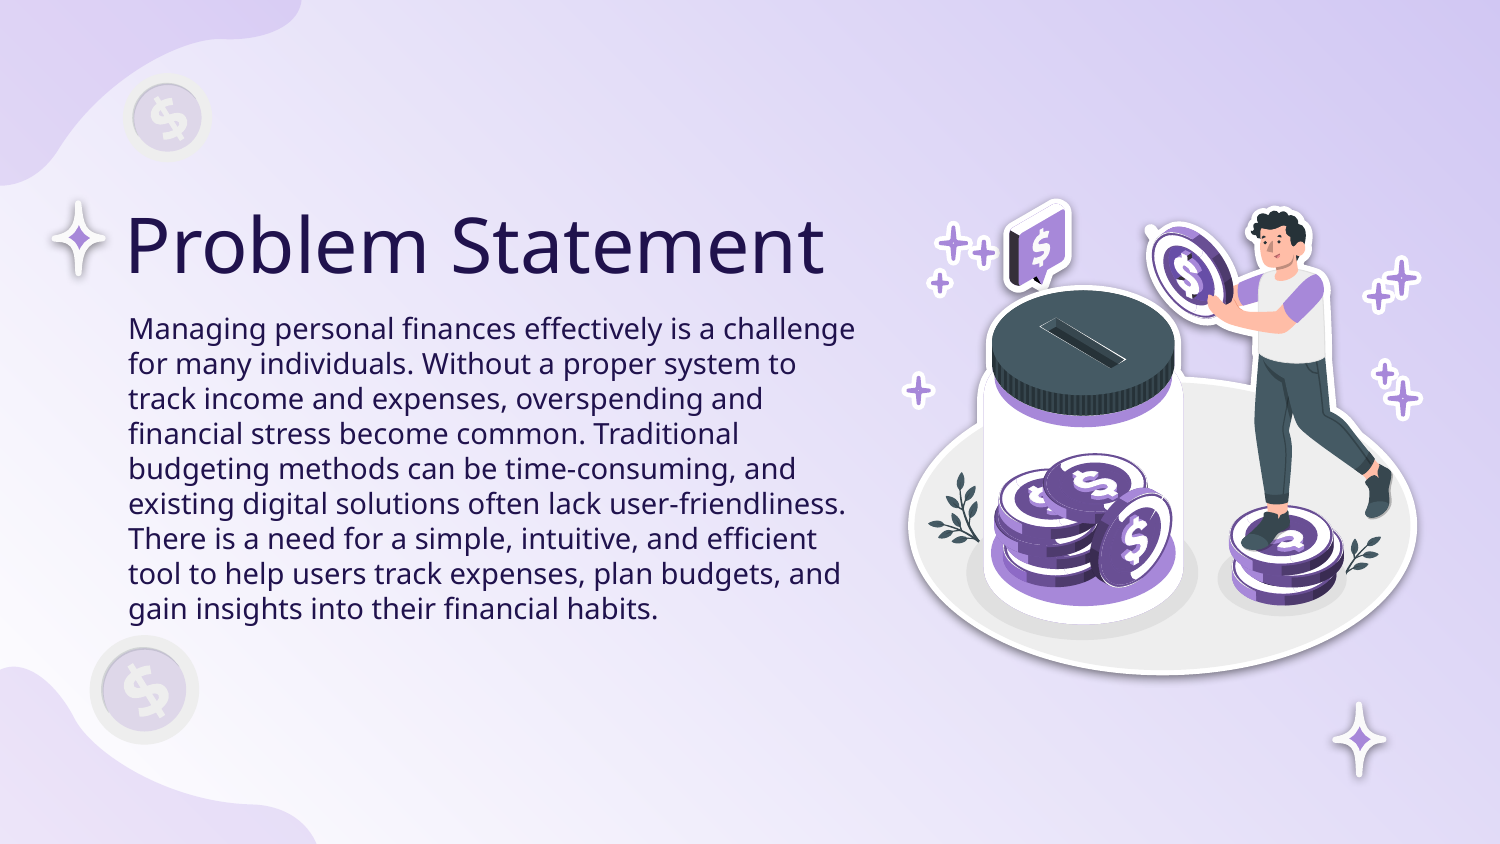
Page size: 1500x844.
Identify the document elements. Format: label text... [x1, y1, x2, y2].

title Problem Statement [109, 163, 884, 305]
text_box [889, 203, 1435, 671]
text_box [54, 203, 103, 274]
text_box [1335, 704, 1384, 775]
subtitle Managing personal finances effectively is a challenge for many individuals. Without a proper system to track income and expenses, overspending and financial stress become common. Traditional budgeting methods can be time-consuming, and existing digital solutions often lack user-friendliness. There is a need for a simple, intuitive, and efficient tool to help users track expenses, plan budgets, and gain insights into their financial habits. [113, 295, 884, 486]
